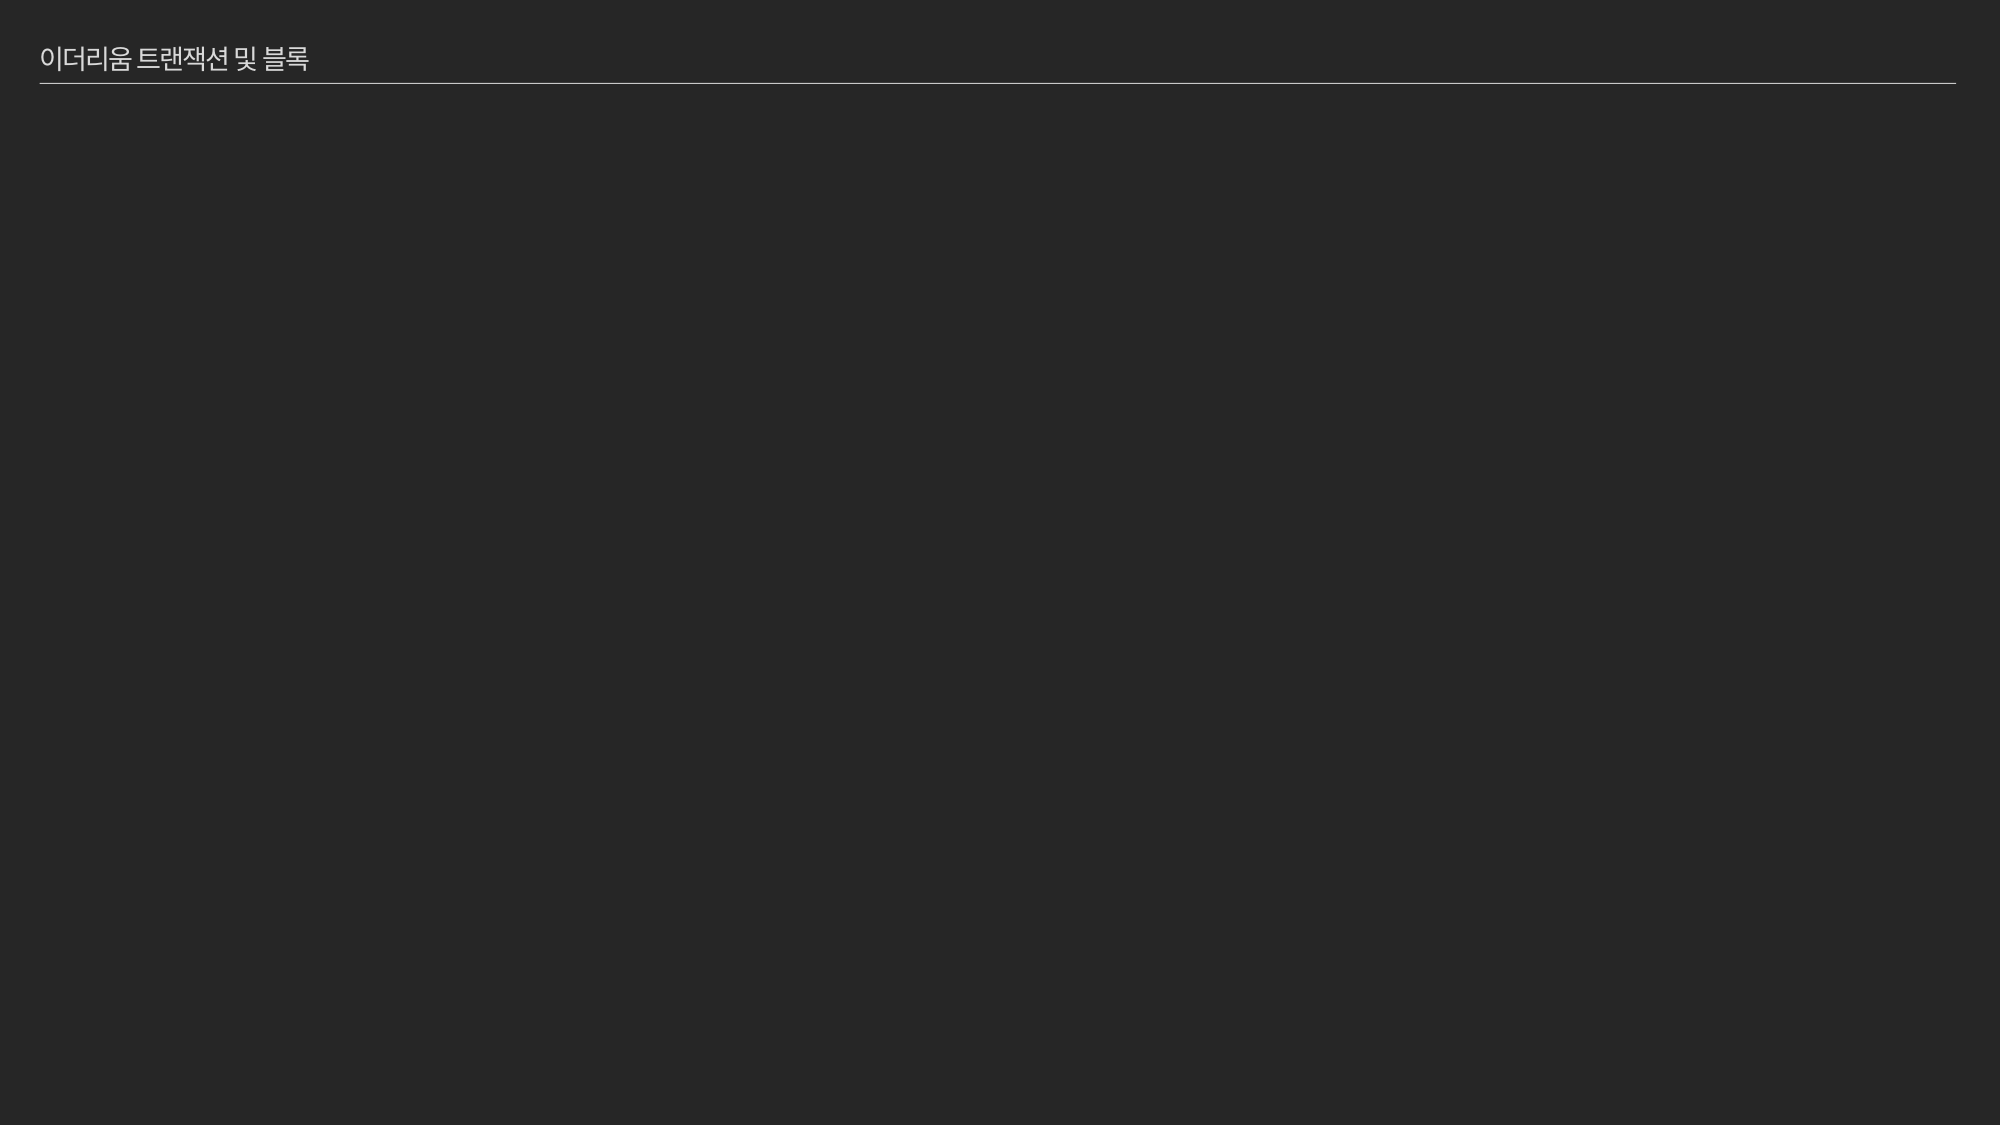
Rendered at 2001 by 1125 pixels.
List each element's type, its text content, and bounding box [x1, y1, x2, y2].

title 이더리움 트랜잭션 및 블록 [39, 31, 1961, 84]
